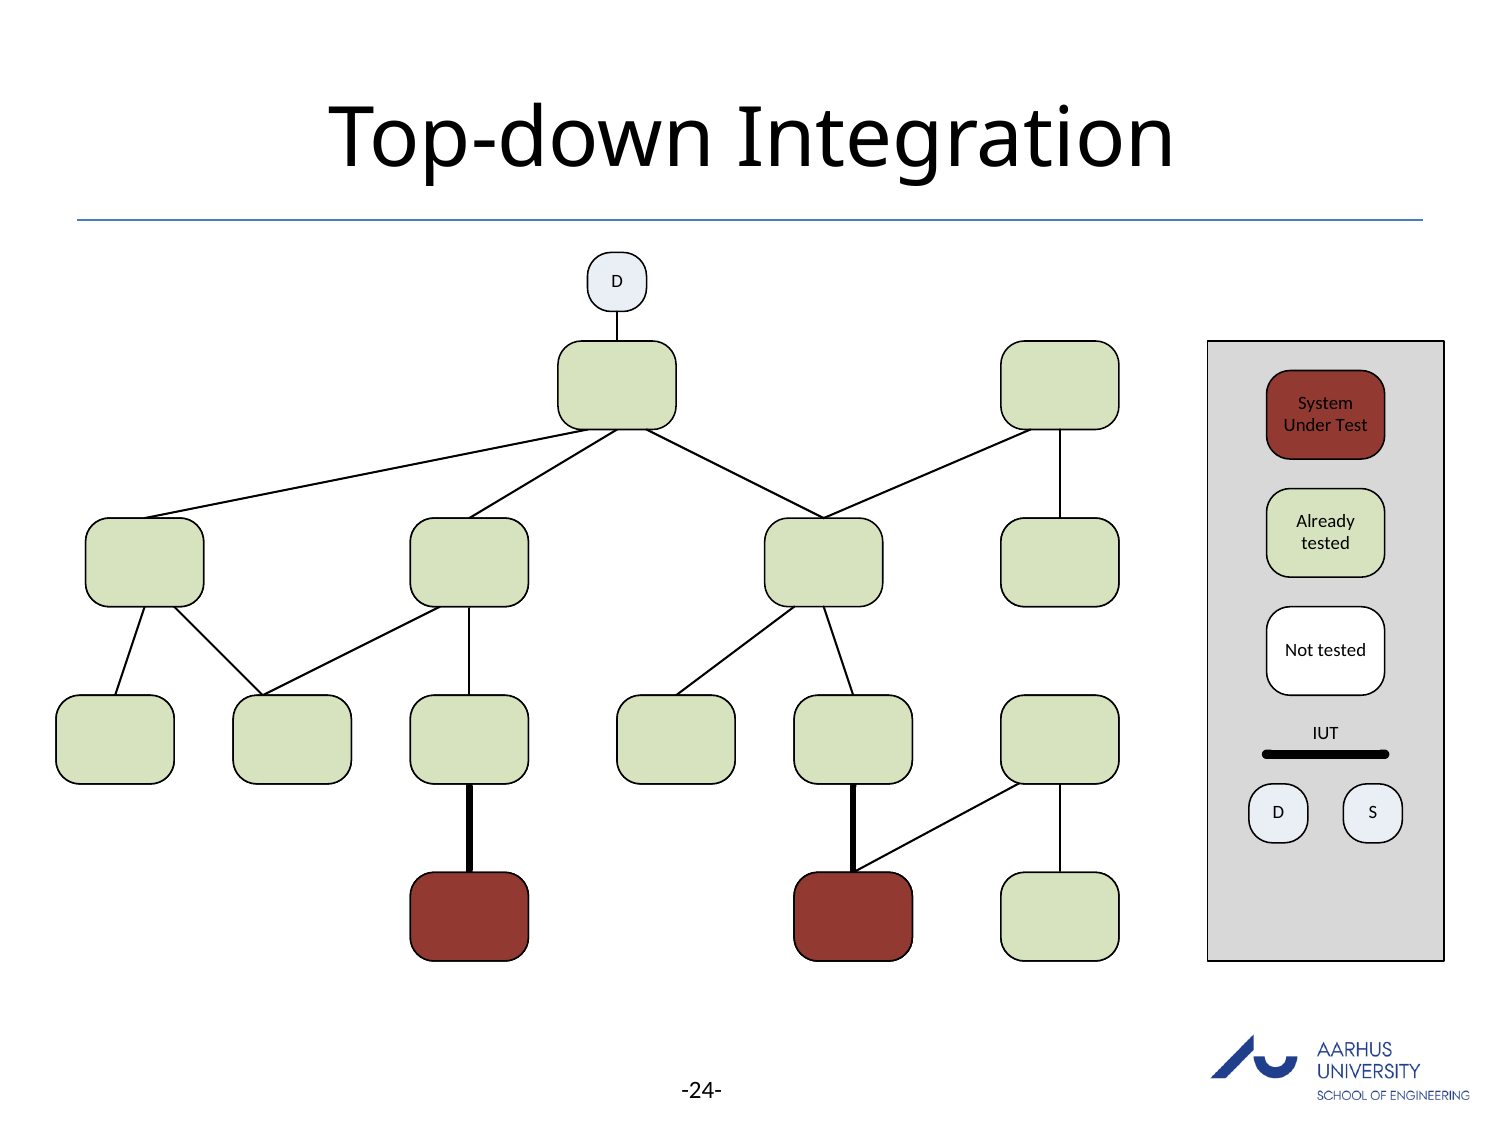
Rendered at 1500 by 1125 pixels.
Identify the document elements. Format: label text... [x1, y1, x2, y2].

picture [1210, 1034, 1470, 1100]
picture [52, 249, 1448, 965]
title Top-down Integration [147, 39, 1359, 228]
